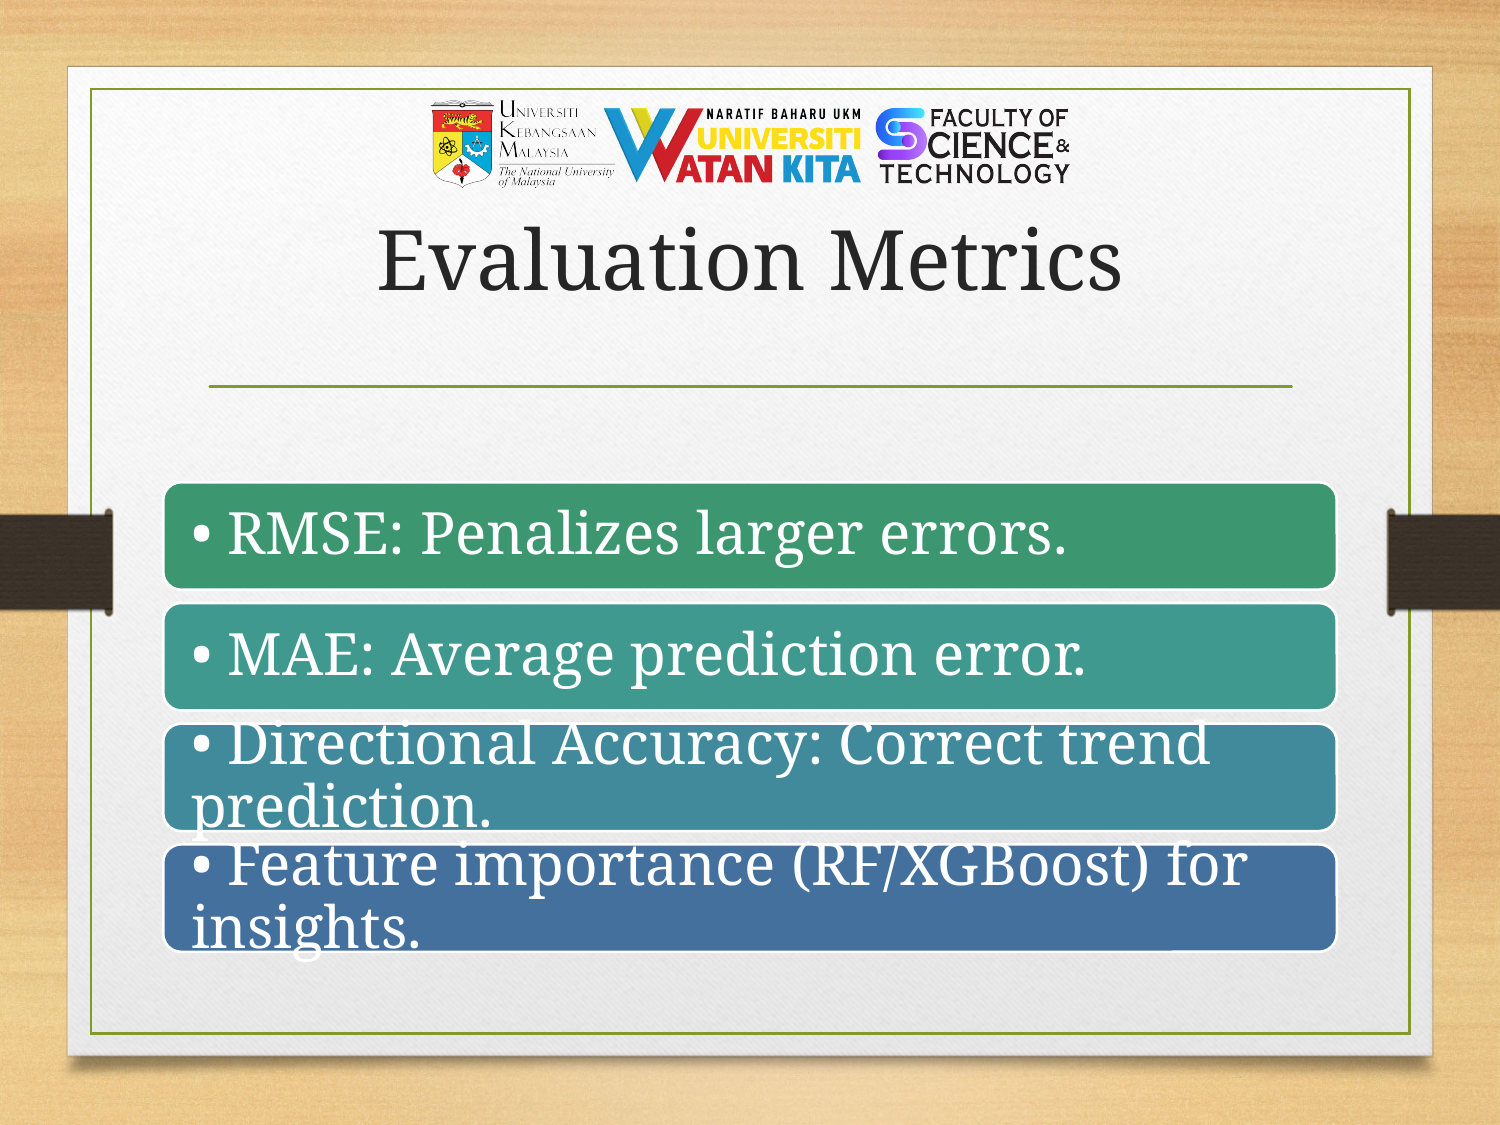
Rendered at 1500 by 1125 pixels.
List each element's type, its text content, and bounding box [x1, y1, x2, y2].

picture [0, 0, 1500, 1125]
title Evaluation Metrics [193, 150, 1309, 365]
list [162, 391, 1338, 1043]
